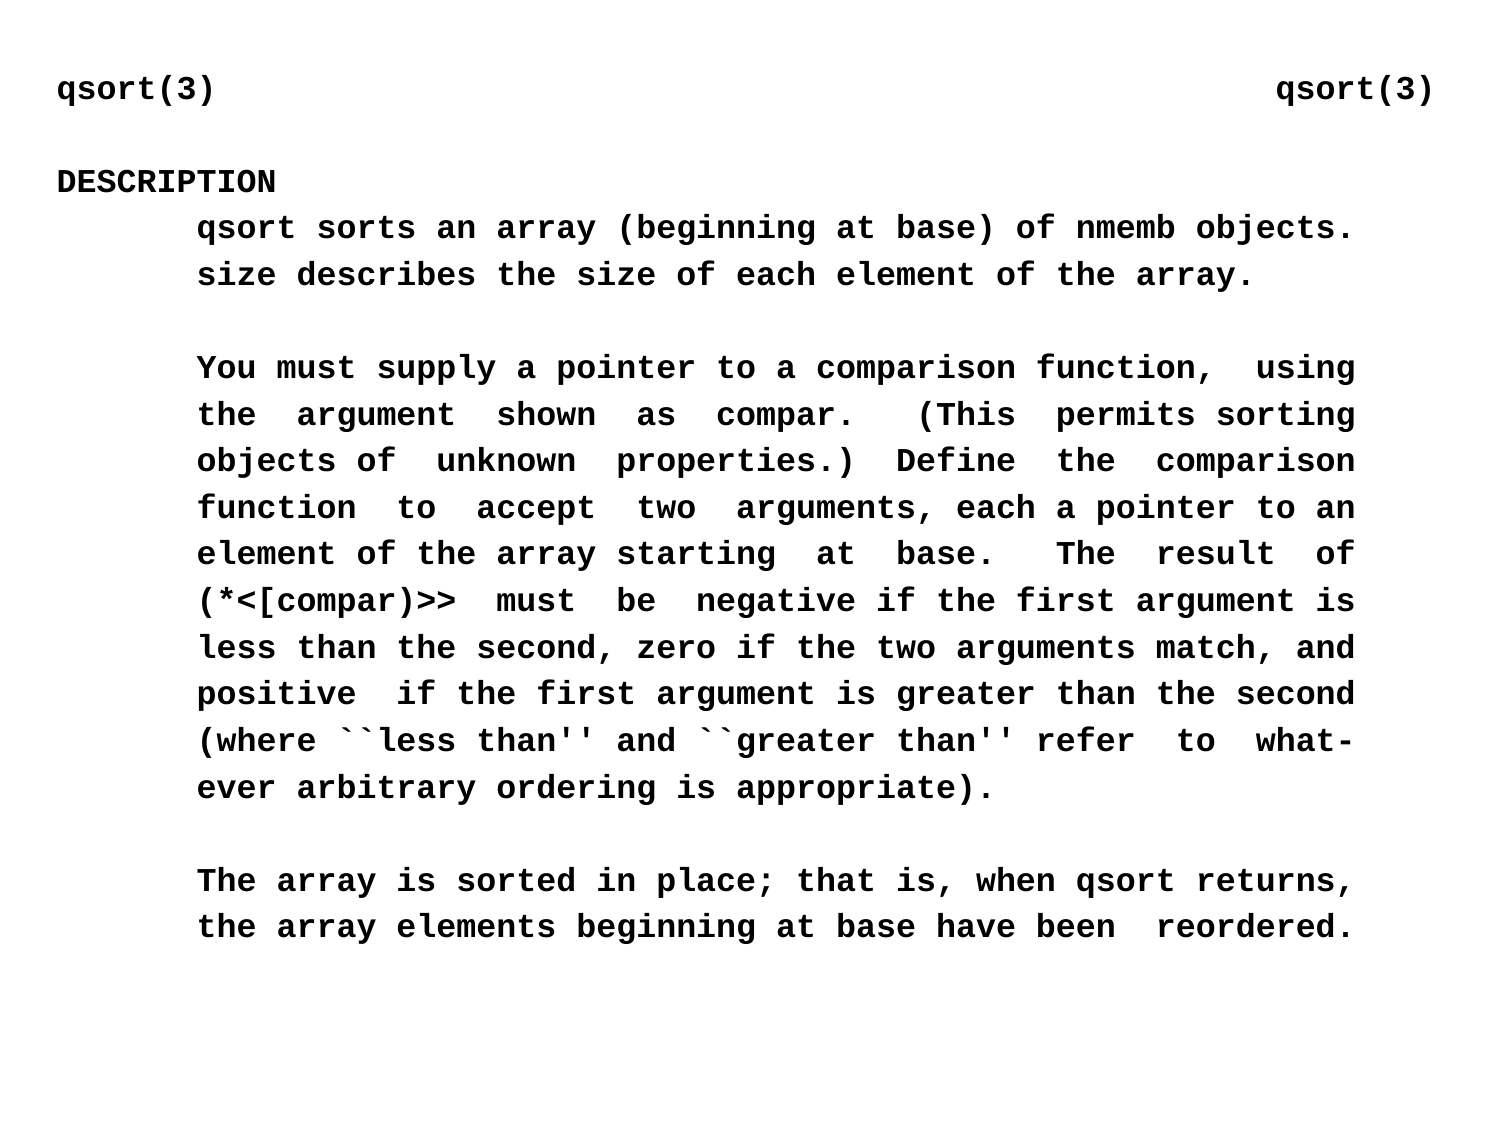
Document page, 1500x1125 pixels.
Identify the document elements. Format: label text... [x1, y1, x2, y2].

list qsort(3) qsort(3) DESCRIPTION qsort sorts an array (beginning at base) of nmemb objects. size describes the size of each element of the array. You must supply a pointer to a comparison function, using the argument shown as compar. (This permits sorting objects of unknown properties.) Define the comparison function to accept two arguments, each a pointer to an element of the array starting at base. The result of (*<[compar)>> must be negative if the first argument is less than the second, zero if the two arguments match, and positive if the first argument is greater than the second (where ``less than'' and ``greater than'' refer to what- ever arbitrary ordering is appropriate). The array is sorted in place; that is, when qsort returns, the array elements beginning at base have been reordered. [41, 58, 1465, 1075]
